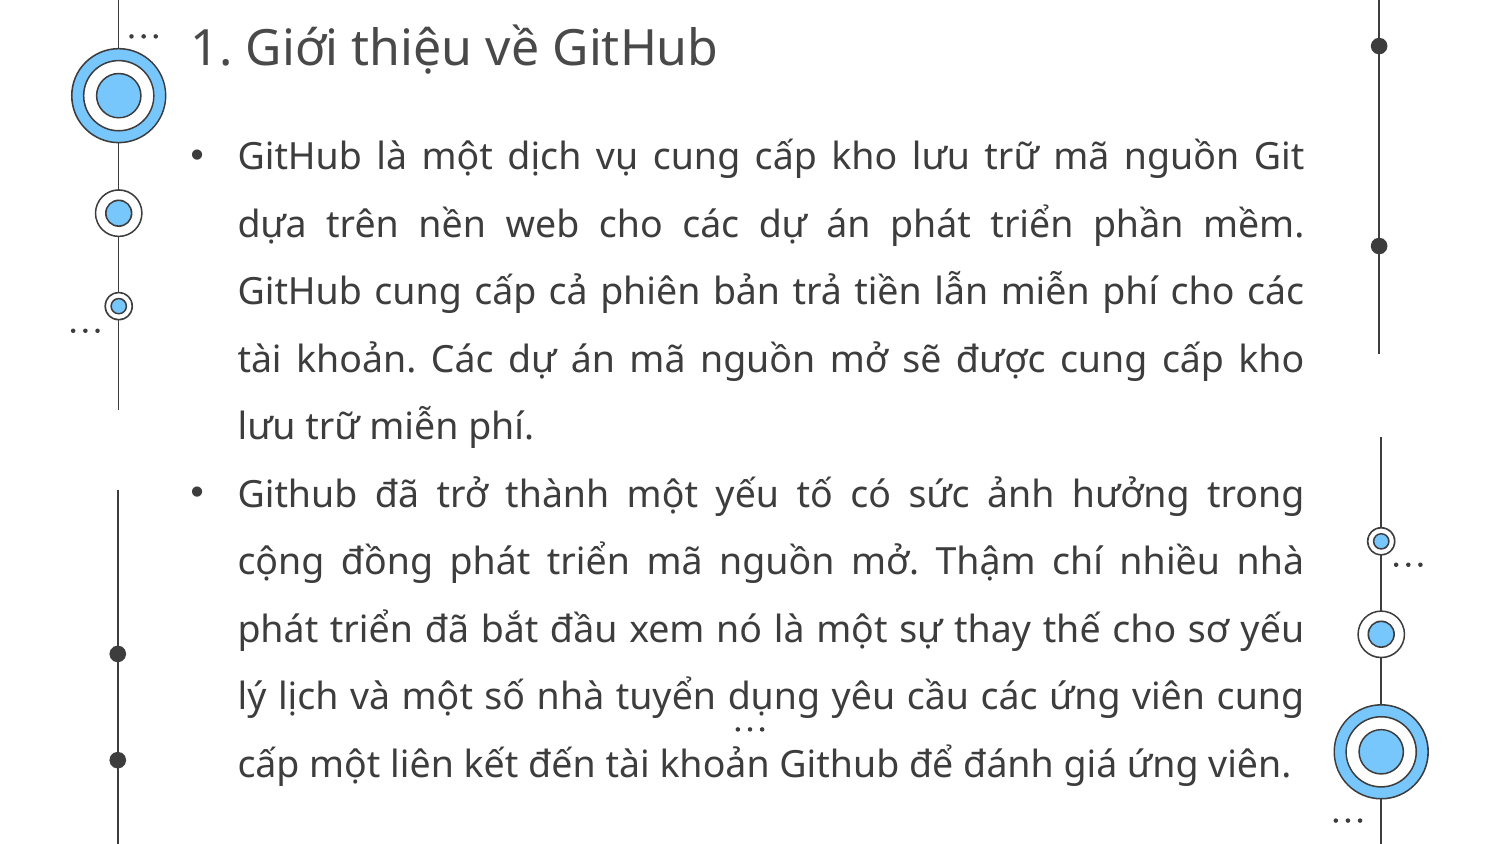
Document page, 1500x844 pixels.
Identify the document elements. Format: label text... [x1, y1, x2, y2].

subtitle GitHub là một dịch vụ cung cấp kho lưu trữ mã nguồn Git dựa trên nền web cho các dự án phát triển phần mềm. GitHub cung cấp cả phiên bản trả tiền lẫn miễn phí cho các tài khoản. Các dự án mã nguồn mở sẽ được cung cấp kho lưu trữ miễn phí. Github đã trở thành một yếu tố có sức ảnh hưởng trong cộng đồng phát triển mã nguồn mở. Thậm chí nhiều nhà phát triển đã bắt đầu xem nó là một sự thay thế cho sơ yếu lý lịch và một số nhà tuyển dụng yêu cầu các ứng viên cung cấp một liên kết đến tài khoản Github để đánh giá ứng viên. [175, 94, 1321, 844]
title 1. Giới thiệu về GitHub [175, 0, 1321, 94]
